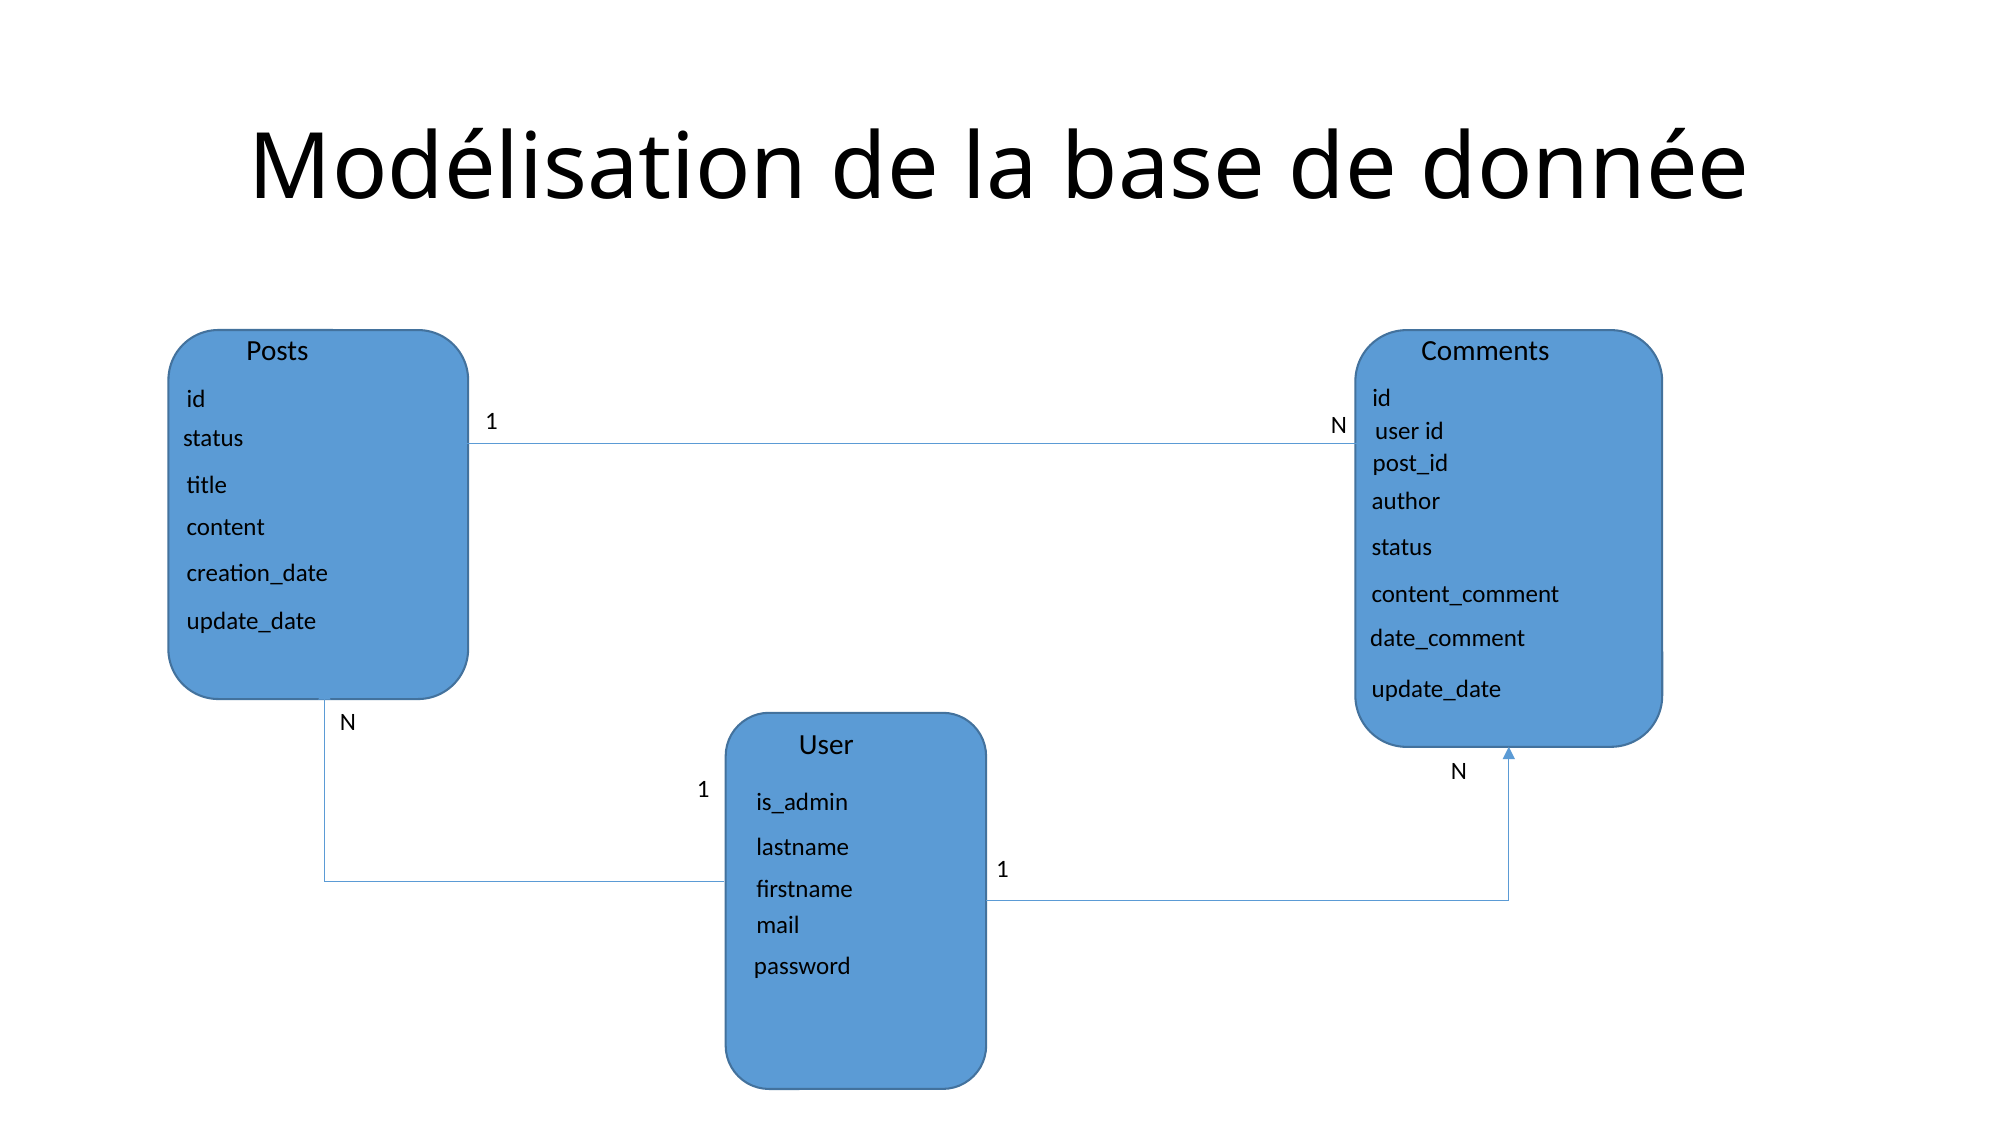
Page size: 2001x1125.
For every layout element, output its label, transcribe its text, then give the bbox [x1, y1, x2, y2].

text_box date_comment [1355, 614, 1616, 659]
text_box N [1316, 401, 1354, 443]
text_box creation_date [171, 548, 348, 594]
text_box status [1356, 523, 1533, 568]
text_box Comments [1405, 324, 1566, 374]
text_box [986, 746, 1509, 901]
text_box title [171, 461, 348, 503]
text_box status [168, 414, 344, 459]
text_box 1 [982, 845, 986, 890]
text_box firstname [740, 866, 905, 909]
text_box mail [741, 901, 953, 946]
title Modélisation de la base de donnée [137, 59, 1863, 278]
text_box [724, 711, 988, 1091]
text_box id [1357, 374, 1533, 420]
text_box id [171, 374, 348, 420]
text_box user id [1359, 411, 1473, 448]
text_box lastname [740, 824, 905, 866]
text_box author [1356, 477, 1533, 523]
text_box User [784, 718, 935, 768]
text_box post_id [1358, 439, 1534, 484]
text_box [324, 687, 725, 882]
text_box content [171, 503, 348, 548]
text_box password [739, 942, 939, 987]
text_box [1354, 329, 1664, 748]
text_box update_date [171, 596, 348, 642]
text_box is_admin [740, 779, 905, 822]
text_box update_date [1356, 664, 1533, 710]
text_box [167, 329, 470, 701]
text_box Posts [208, 324, 348, 374]
text_box content_comment [1356, 570, 1648, 615]
text_box 1 [471, 397, 500, 443]
